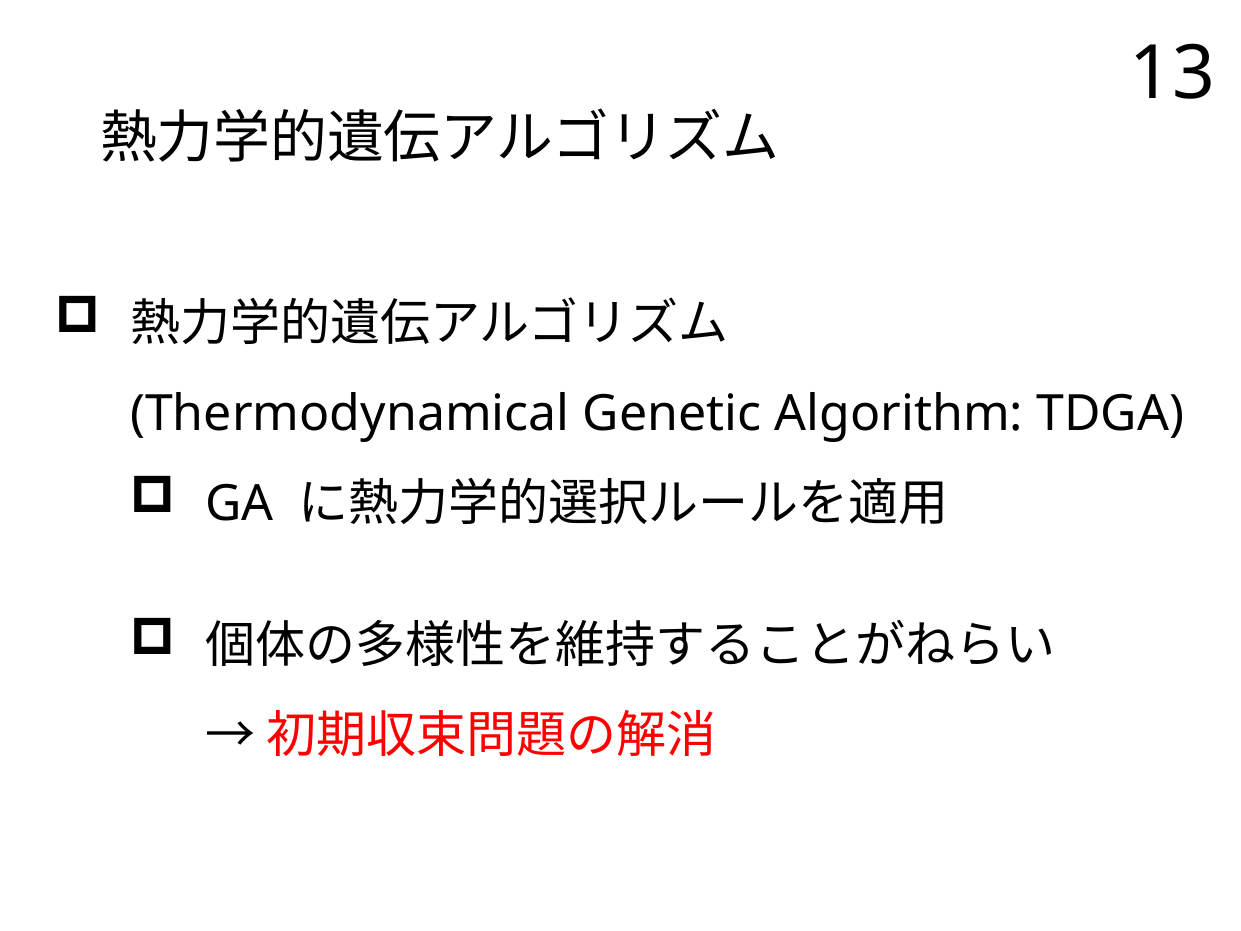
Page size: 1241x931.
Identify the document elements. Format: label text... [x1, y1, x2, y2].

title 熱力学的遺伝アルゴリズム [85, 49, 1156, 230]
text_box 熱力学的遺伝アルゴリズム (Thermodynamical Genetic Algorithm: TDGA) GA に熱力学的選択ルールを適用 個体の多様性を維持することがねらい → 初期収束問題の解消 [40, 252, 1200, 931]
slide_number 13 [951, 49, 1231, 100]
